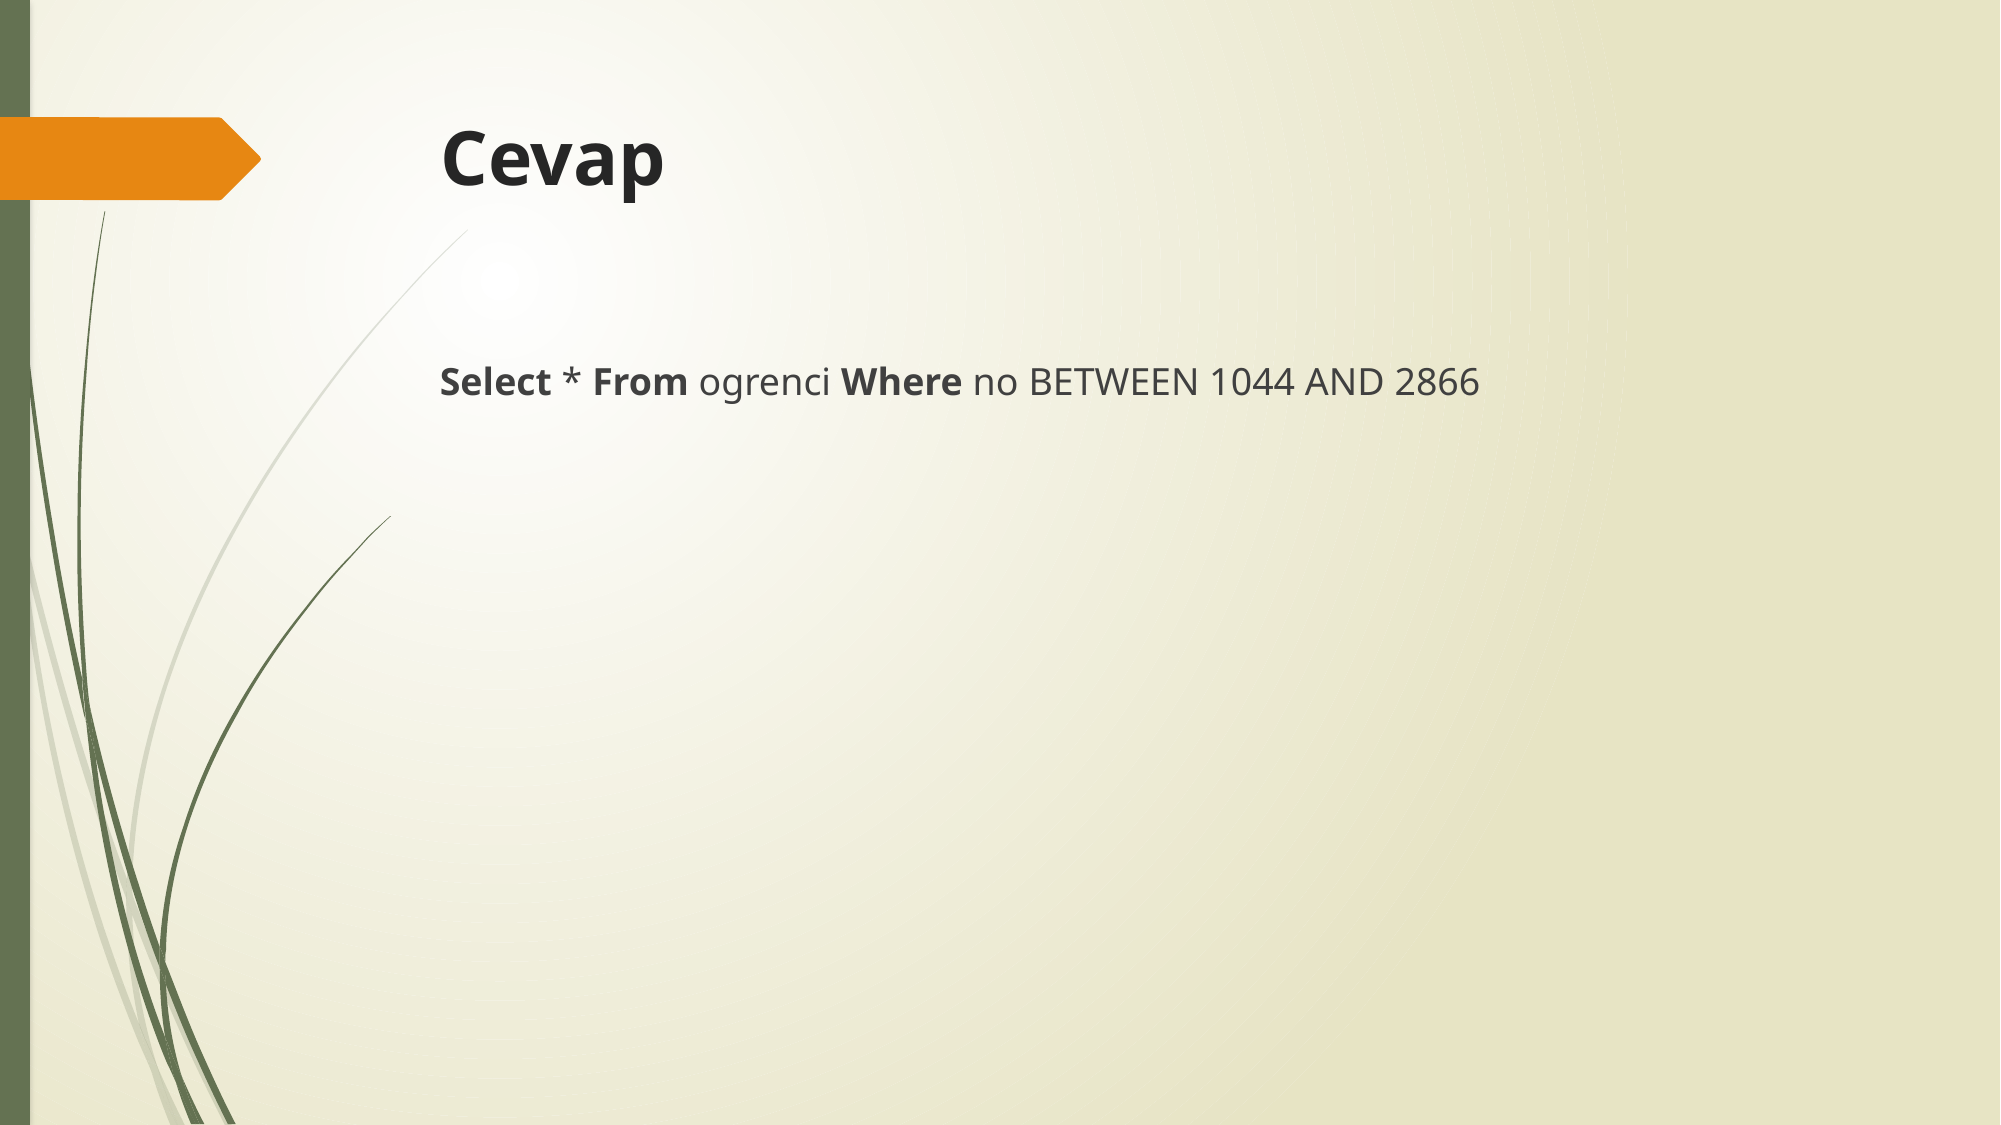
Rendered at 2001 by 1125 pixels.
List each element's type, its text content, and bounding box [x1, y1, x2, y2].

title Cevap [425, 102, 1888, 313]
list Select * From ogrenci Where no BETWEEN 1044 AND 2866 [424, 350, 1888, 970]
